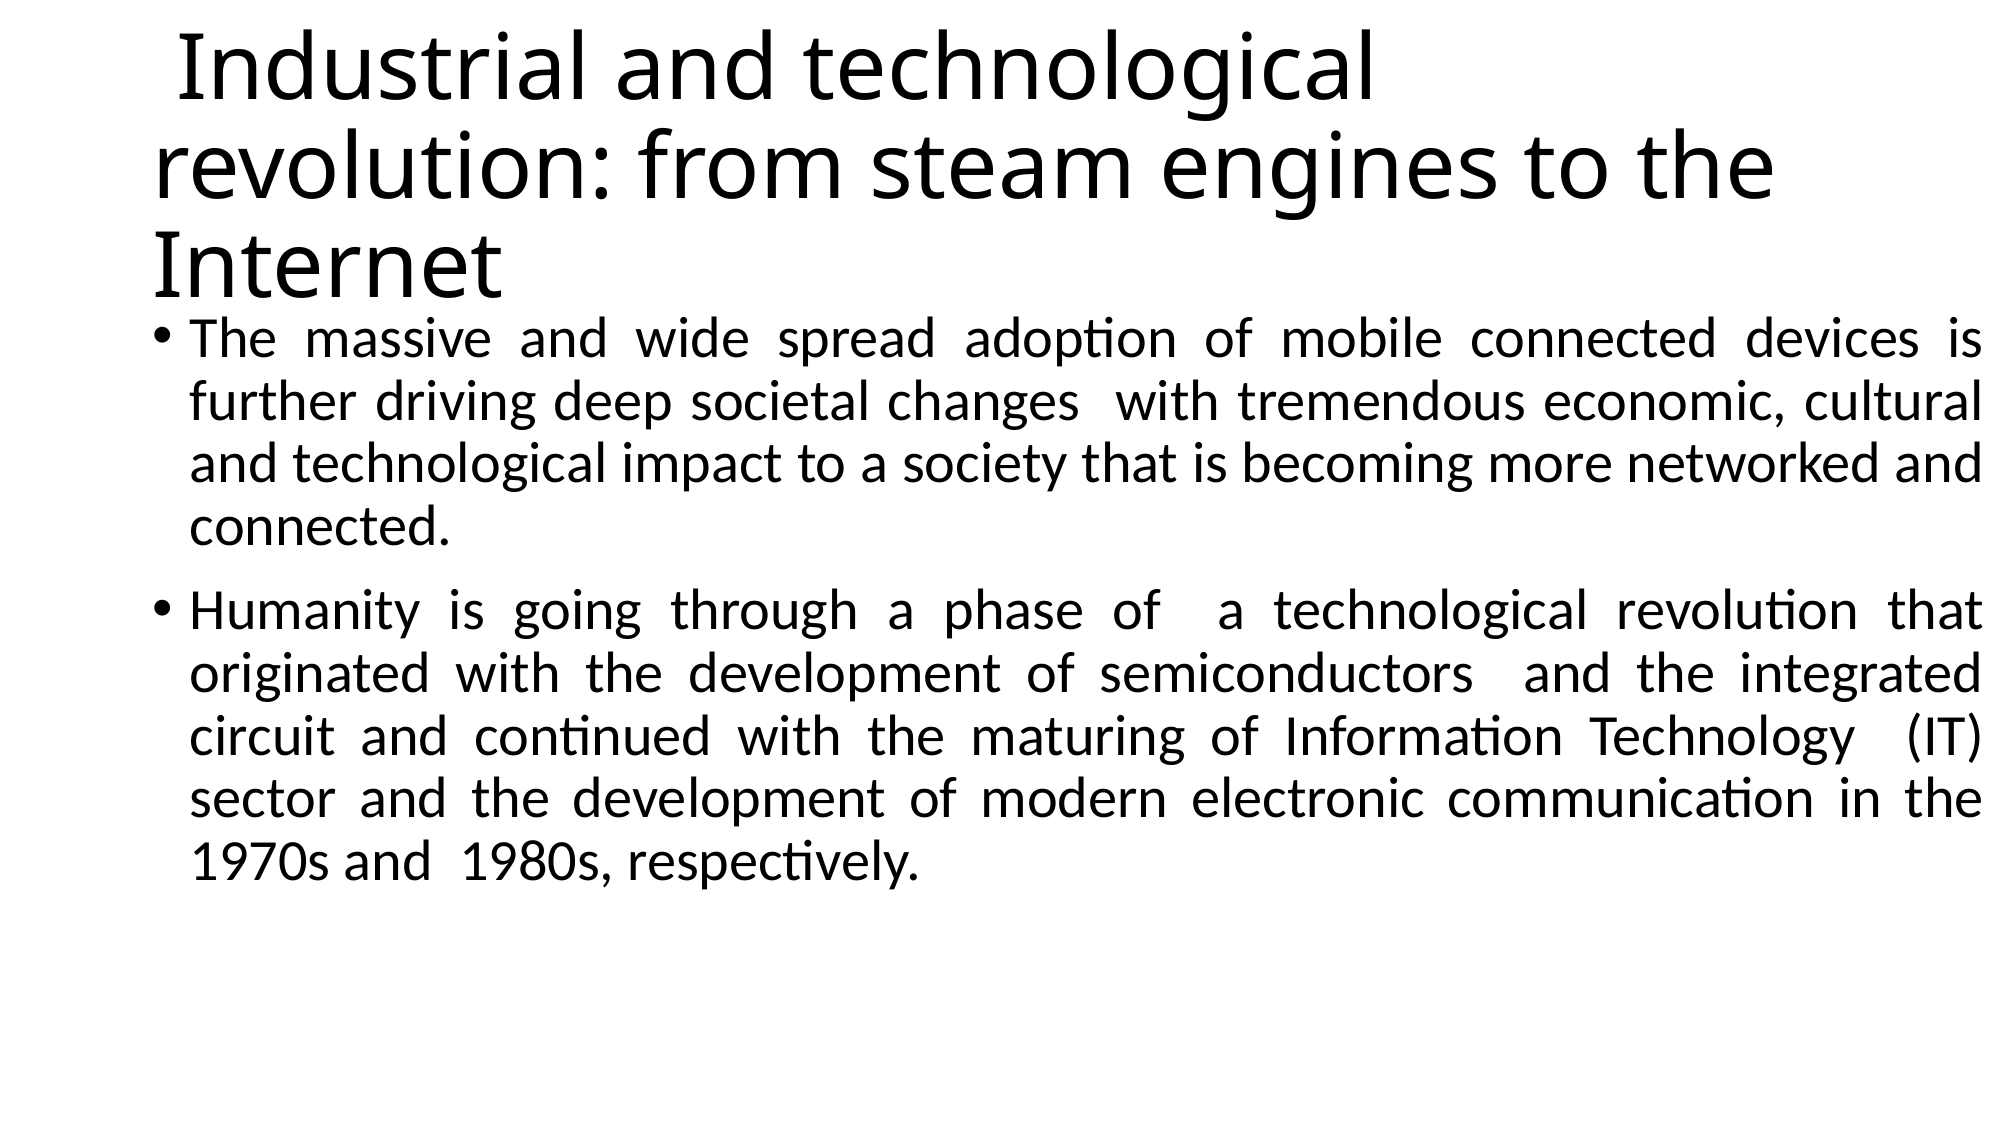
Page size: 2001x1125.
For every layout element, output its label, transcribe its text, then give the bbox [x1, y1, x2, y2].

list The massive and wide spread adoption of mobile connected devices is further driving deep societal changes with tremendous economic, cultural and technological impact to a society that is becoming more networked and connected. Humanity is going through a phase of a technological revolution that originated with the development of semiconductors and the integrated circuit and continued with the maturing of Information Technology (IT) sector and the development of modern electronic communication in the 1970s and 1980s, respectively. [137, 299, 2000, 1014]
title Industrial and technological revolution: from steam engines to the Internet [137, 59, 1863, 278]
